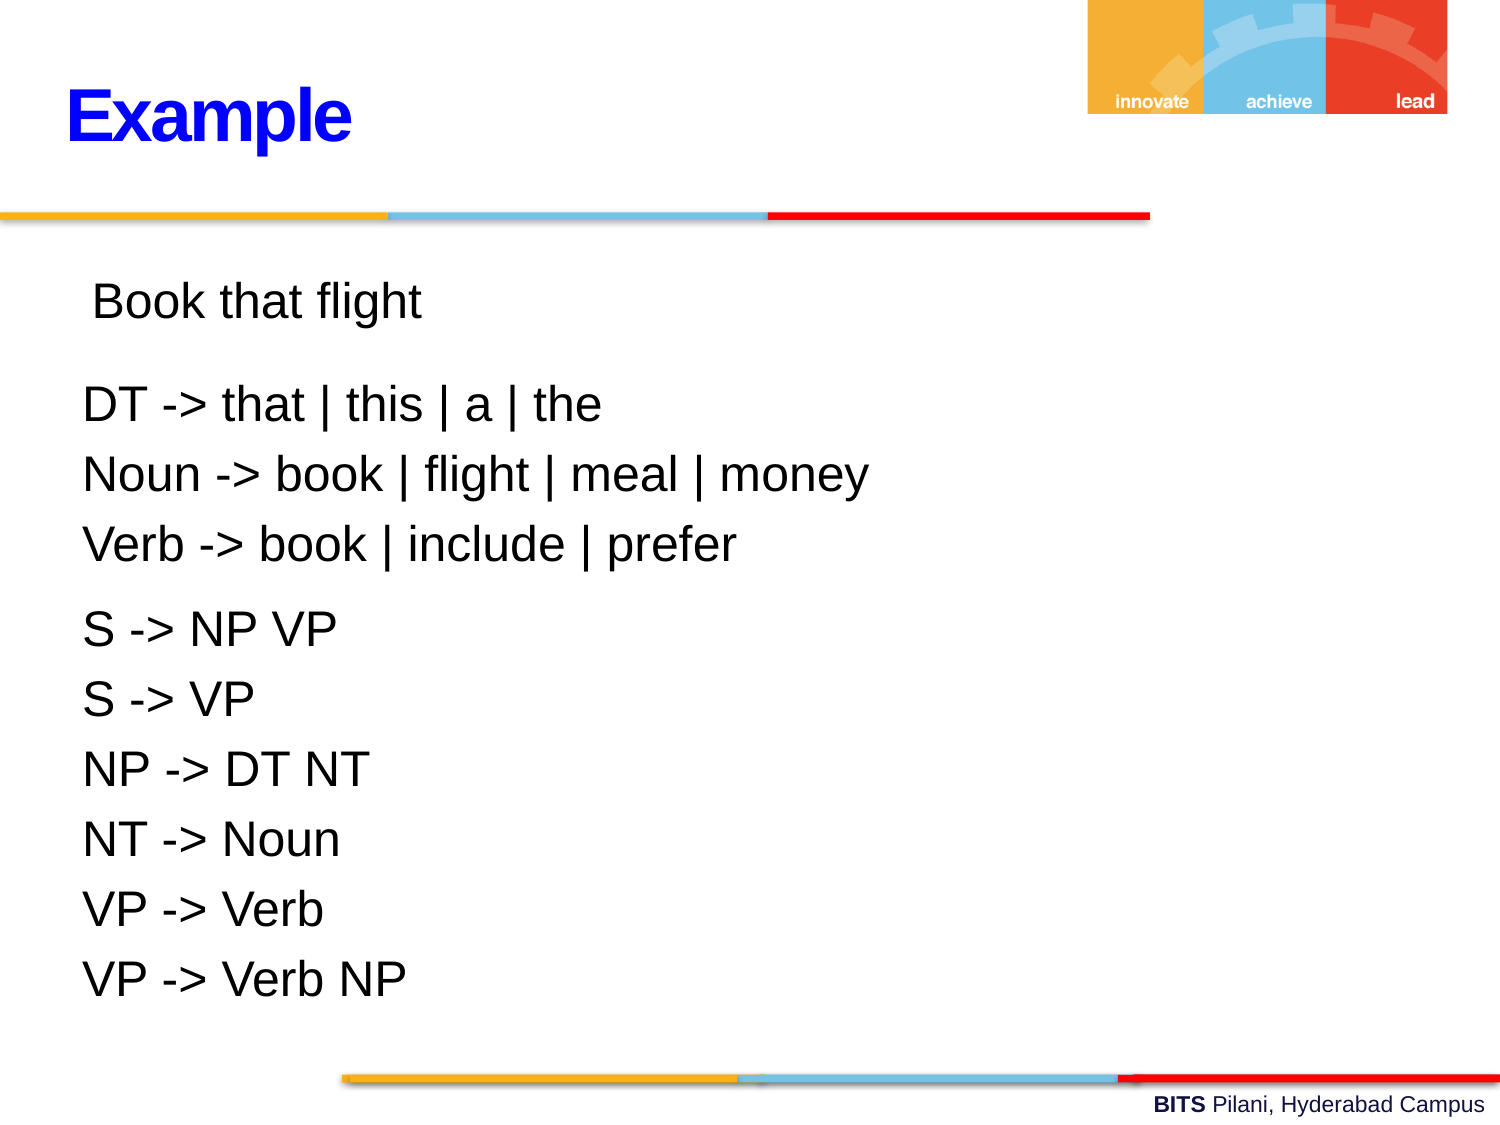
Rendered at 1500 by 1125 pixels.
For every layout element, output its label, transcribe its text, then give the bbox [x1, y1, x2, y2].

list Example [50, 24, 1088, 213]
text_box S -> NP VP S -> VP NP -> DT NT NT -> Noun VP -> Verb VP -> Verb NP [67, 589, 930, 847]
list Book that flight [76, 260, 587, 316]
text_box DT -> that | this | a | the Noun -> book | flight | meal | money Verb -> book | include | prefer [67, 363, 930, 589]
picture [1087, 0, 1448, 114]
